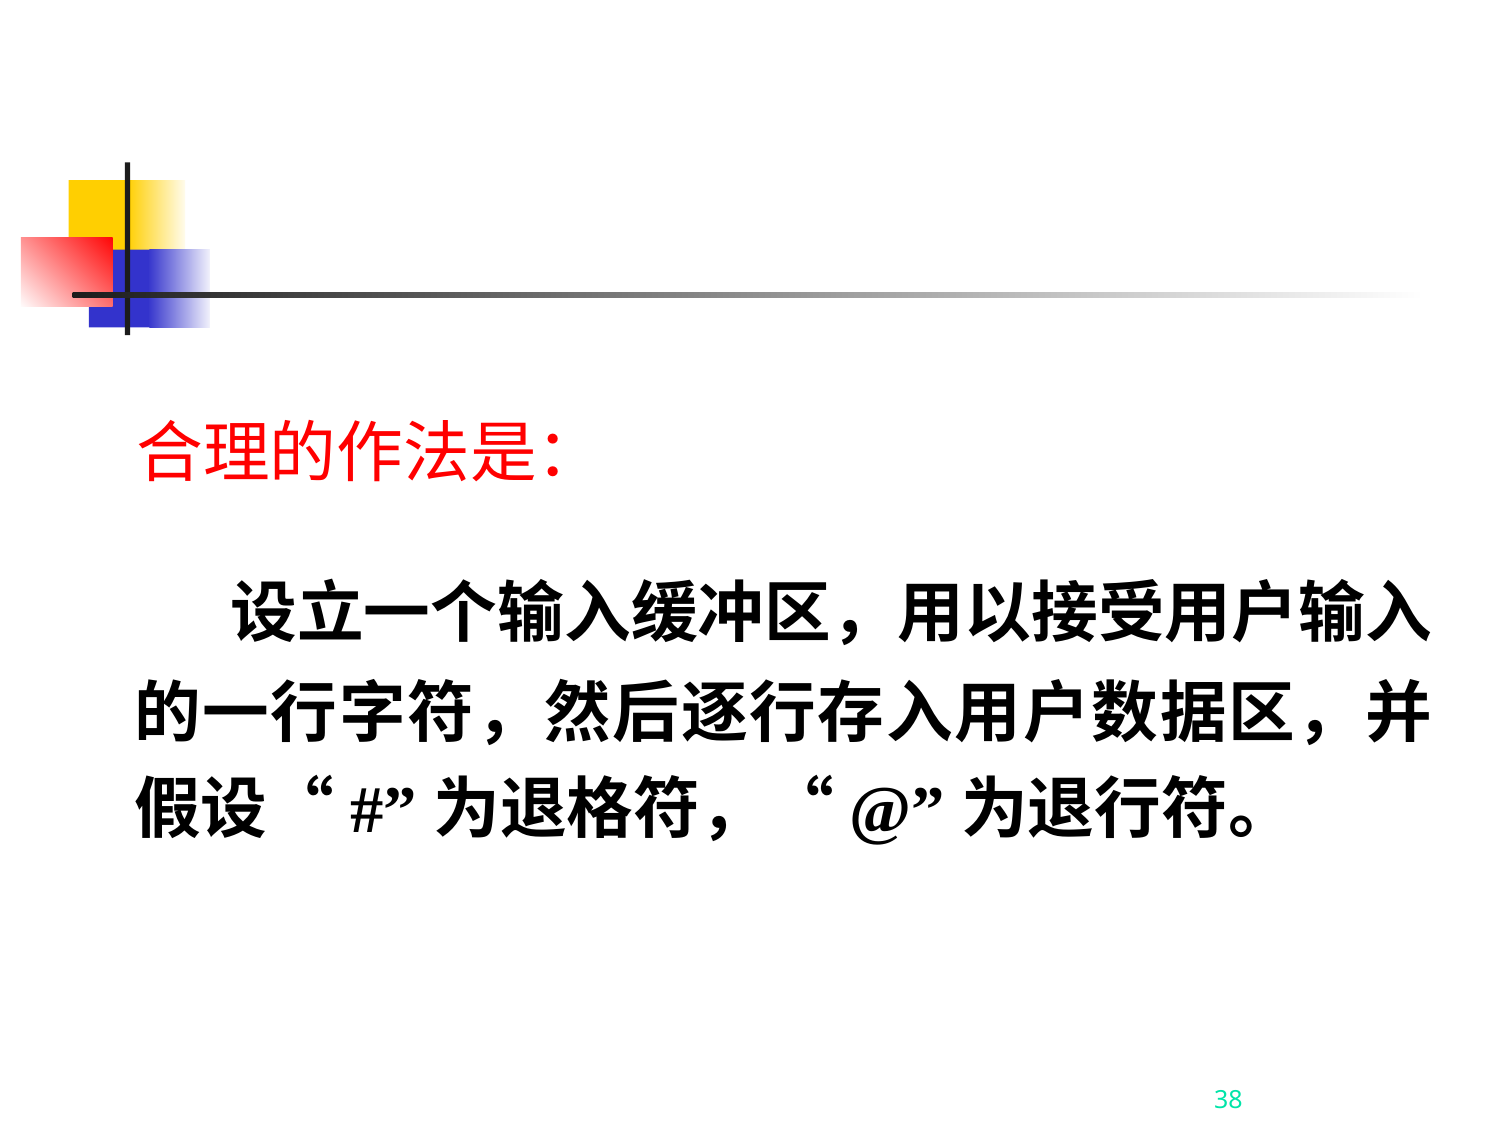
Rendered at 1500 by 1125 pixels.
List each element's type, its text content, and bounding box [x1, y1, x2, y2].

text_box 合理的作法是： [121, 402, 619, 497]
slide_number 38 [956, 1089, 1500, 1125]
text_box 设立一个输入缓冲区，用以接受用户输入的一行字符，然后逐行存入用户数据区，并假设“#”为退格符，“@”为退行符。 [119, 526, 1447, 853]
